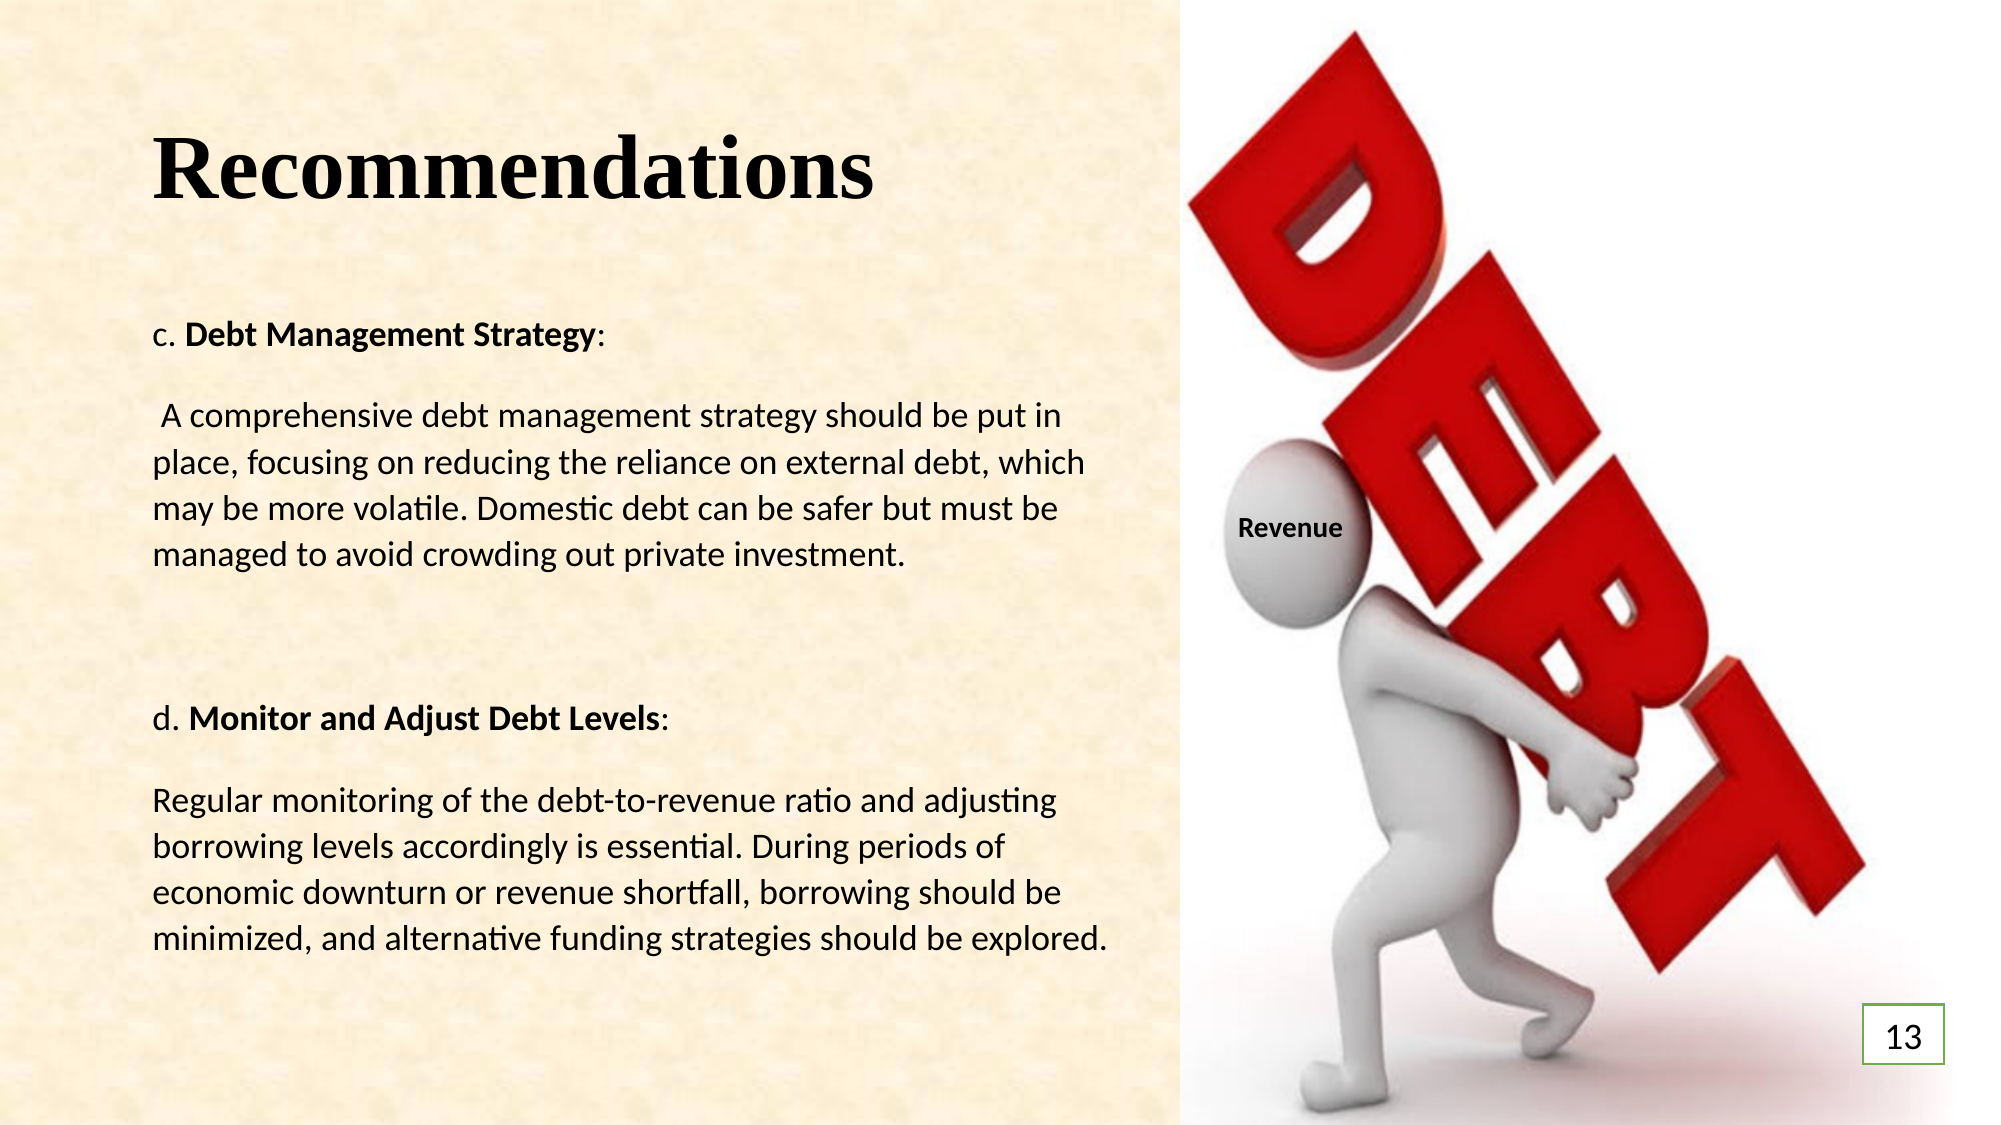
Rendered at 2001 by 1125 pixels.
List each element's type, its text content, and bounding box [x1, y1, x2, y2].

title Recommendations [137, 59, 1180, 278]
list c. Debt Management Strategy: A comprehensive debt management strategy should be put in place, focusing on reducing the reliance on external debt, which may be more volatile. Domestic debt can be safer but must be managed to avoid crowding out private investment. d. Monitor and Adjust Debt Levels: Regular monitoring of the debt-to-revenue ratio and adjusting borrowing levels accordingly is essential. During periods of economic downturn or revenue shortfall, borrowing should be minimized, and alternative funding strategies should be explored. [137, 299, 1126, 1014]
picture [0, 0, 2001, 1125]
